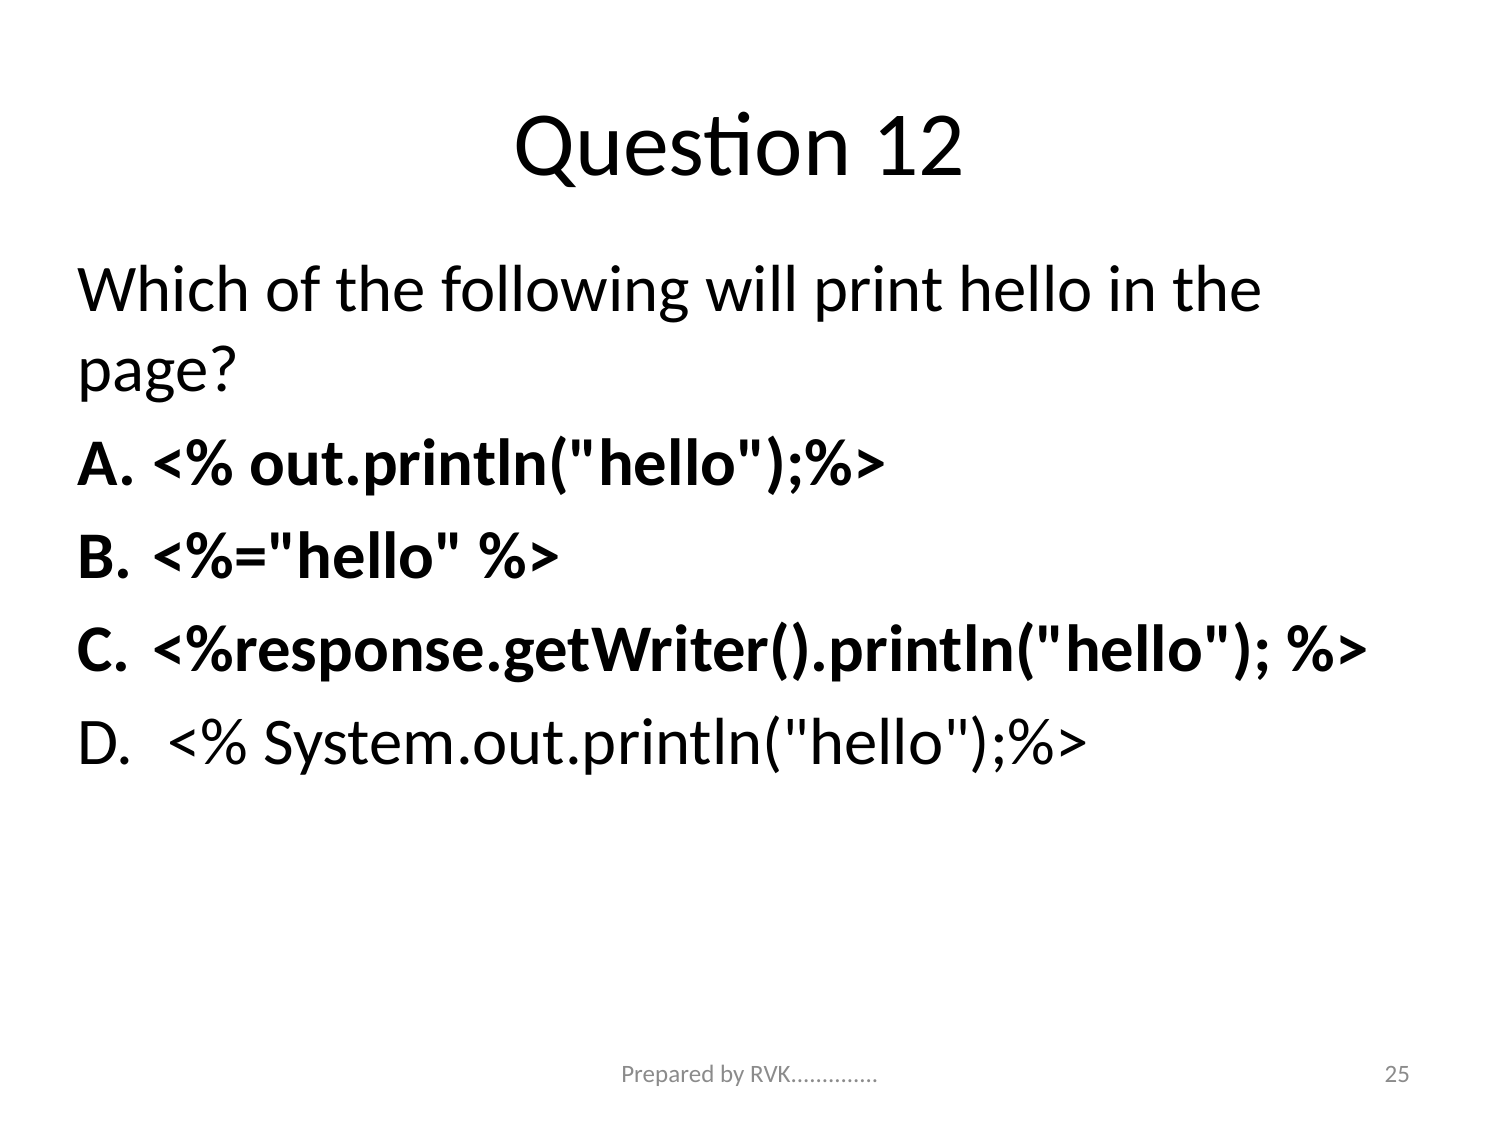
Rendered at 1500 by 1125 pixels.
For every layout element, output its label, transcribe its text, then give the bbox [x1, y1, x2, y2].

title Question 12 [75, 45, 1425, 233]
footer Prepared by RVK.............. [512, 1042, 988, 1103]
list Which of the following will print hello in the page? <% out.println("hello");%> <%="hello" %> <%response.getWriter().println("hello"); %> <% System.out.println("hello");%> [62, 237, 1413, 980]
slide_number 25 [1074, 1042, 1425, 1103]
